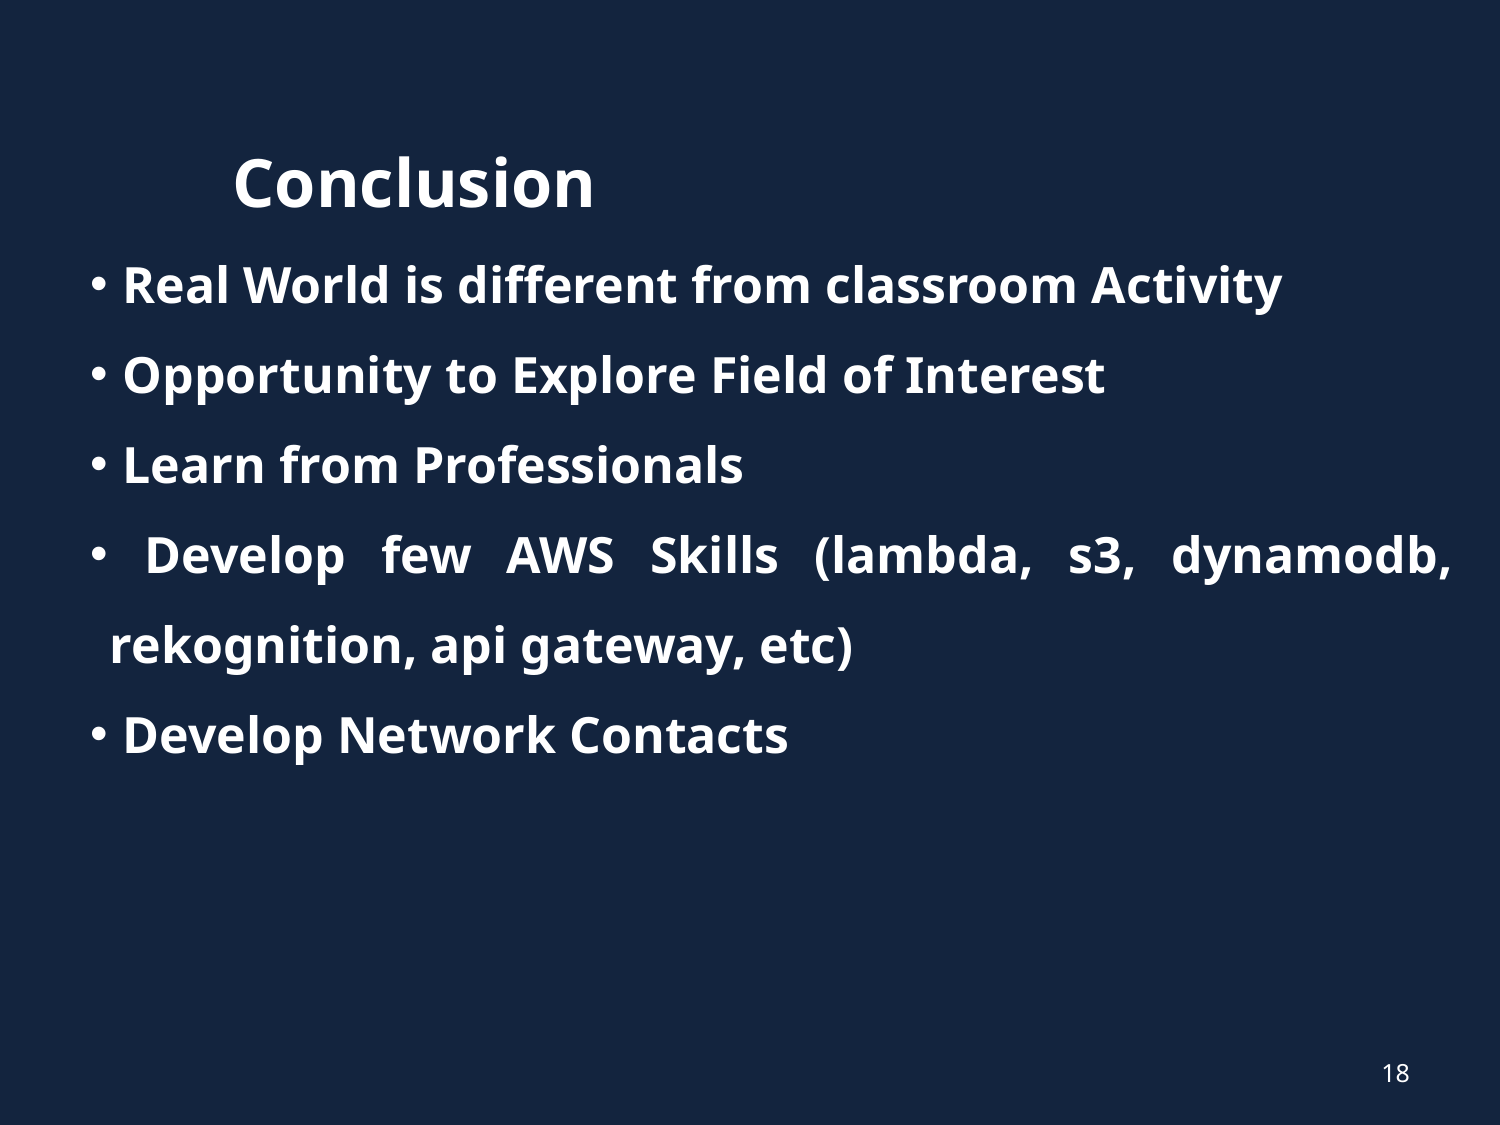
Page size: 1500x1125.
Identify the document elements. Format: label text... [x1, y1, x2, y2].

text_box Conclusion [191, 112, 638, 250]
slide_number 18 [1074, 1042, 1425, 1103]
text_box Real World is different from classroom Activity Opportunity to Explore Field of Interest Learn from Professionals Develop few AWS Skills (lambda, s3, dynamodb, rekognition, api gateway, etc) Develop Network Contacts [74, 260, 1468, 727]
